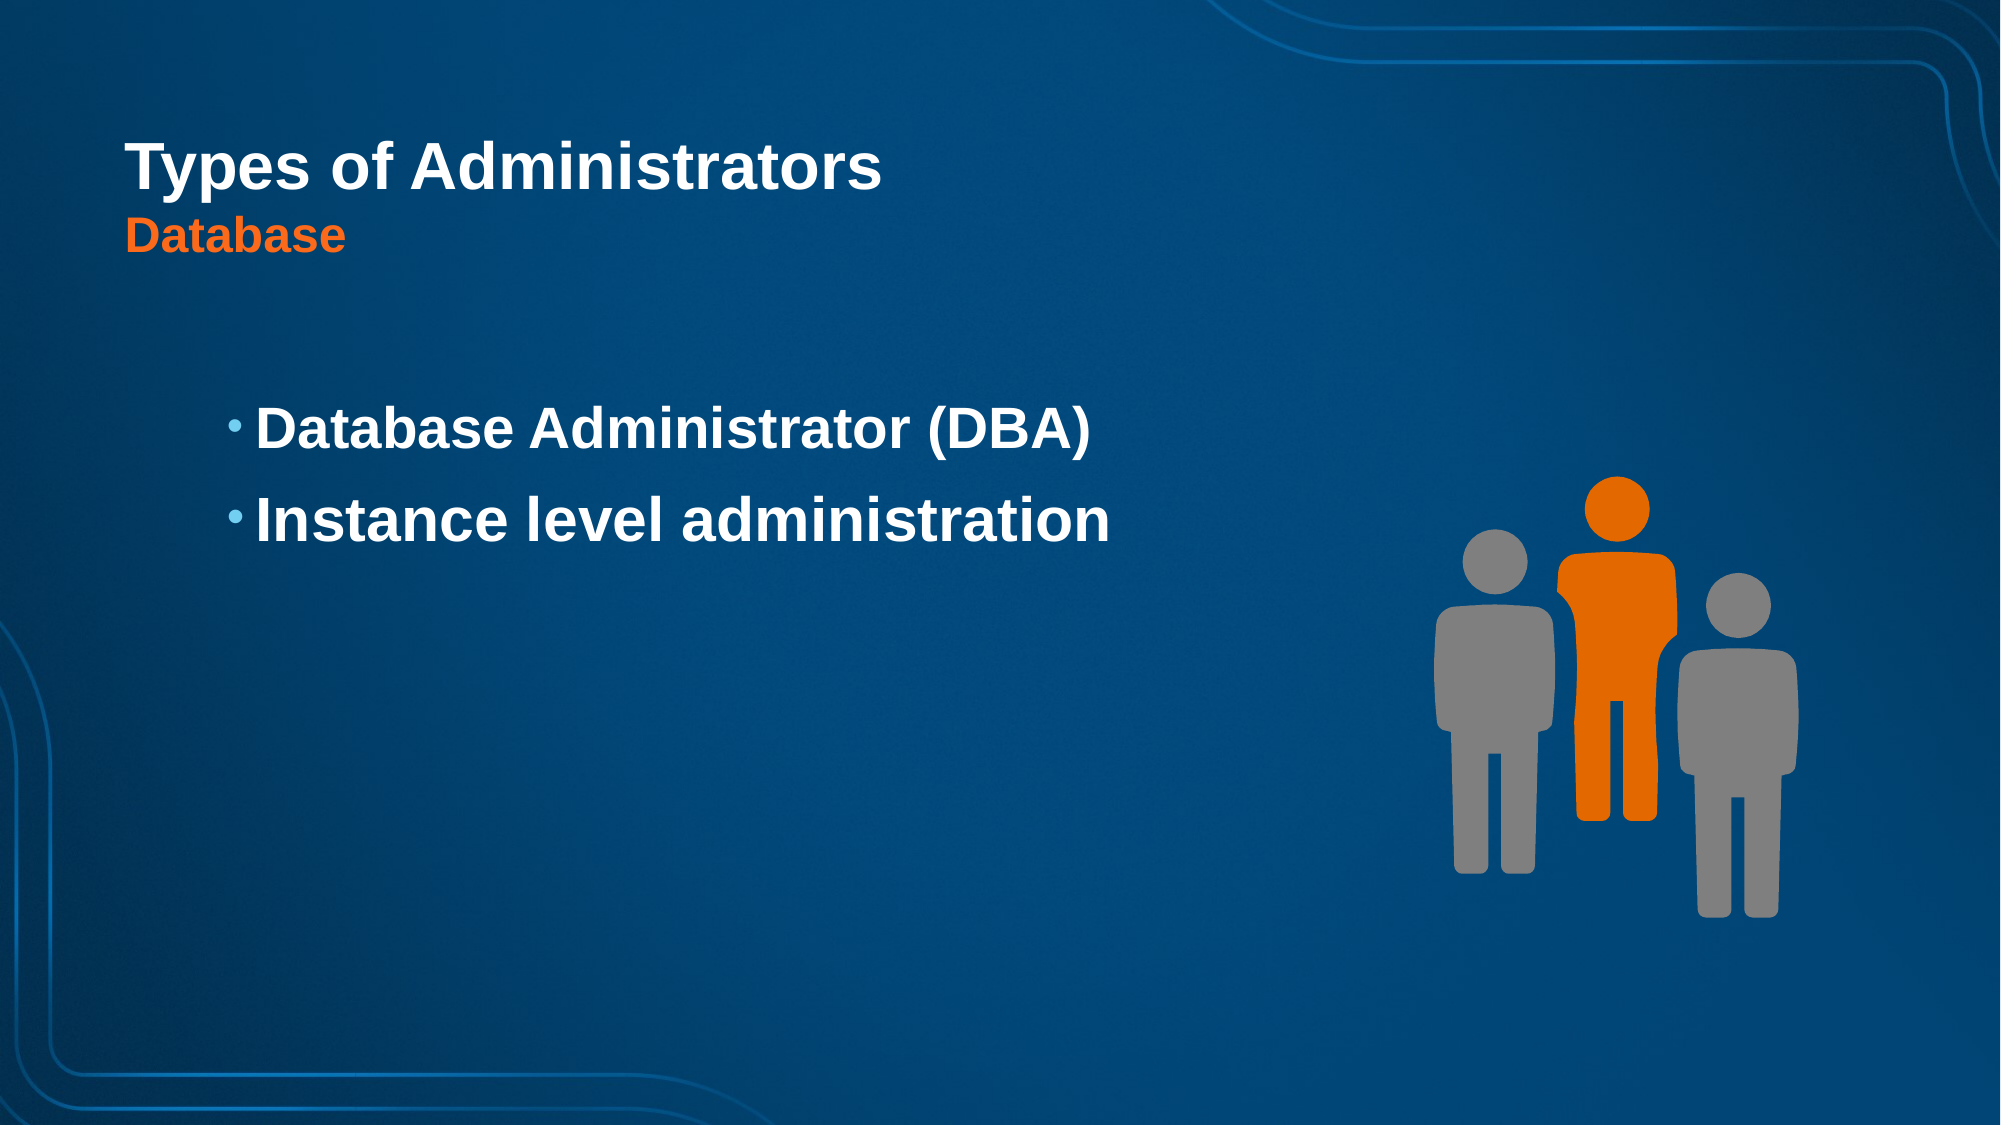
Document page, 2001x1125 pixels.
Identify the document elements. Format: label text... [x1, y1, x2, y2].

title Types of Administrators Database [124, 122, 1901, 264]
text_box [1411, 454, 1821, 940]
picture [0, 0, 2001, 1125]
list Database Administrator (DBA) Instance level administration [226, 212, 1928, 1017]
